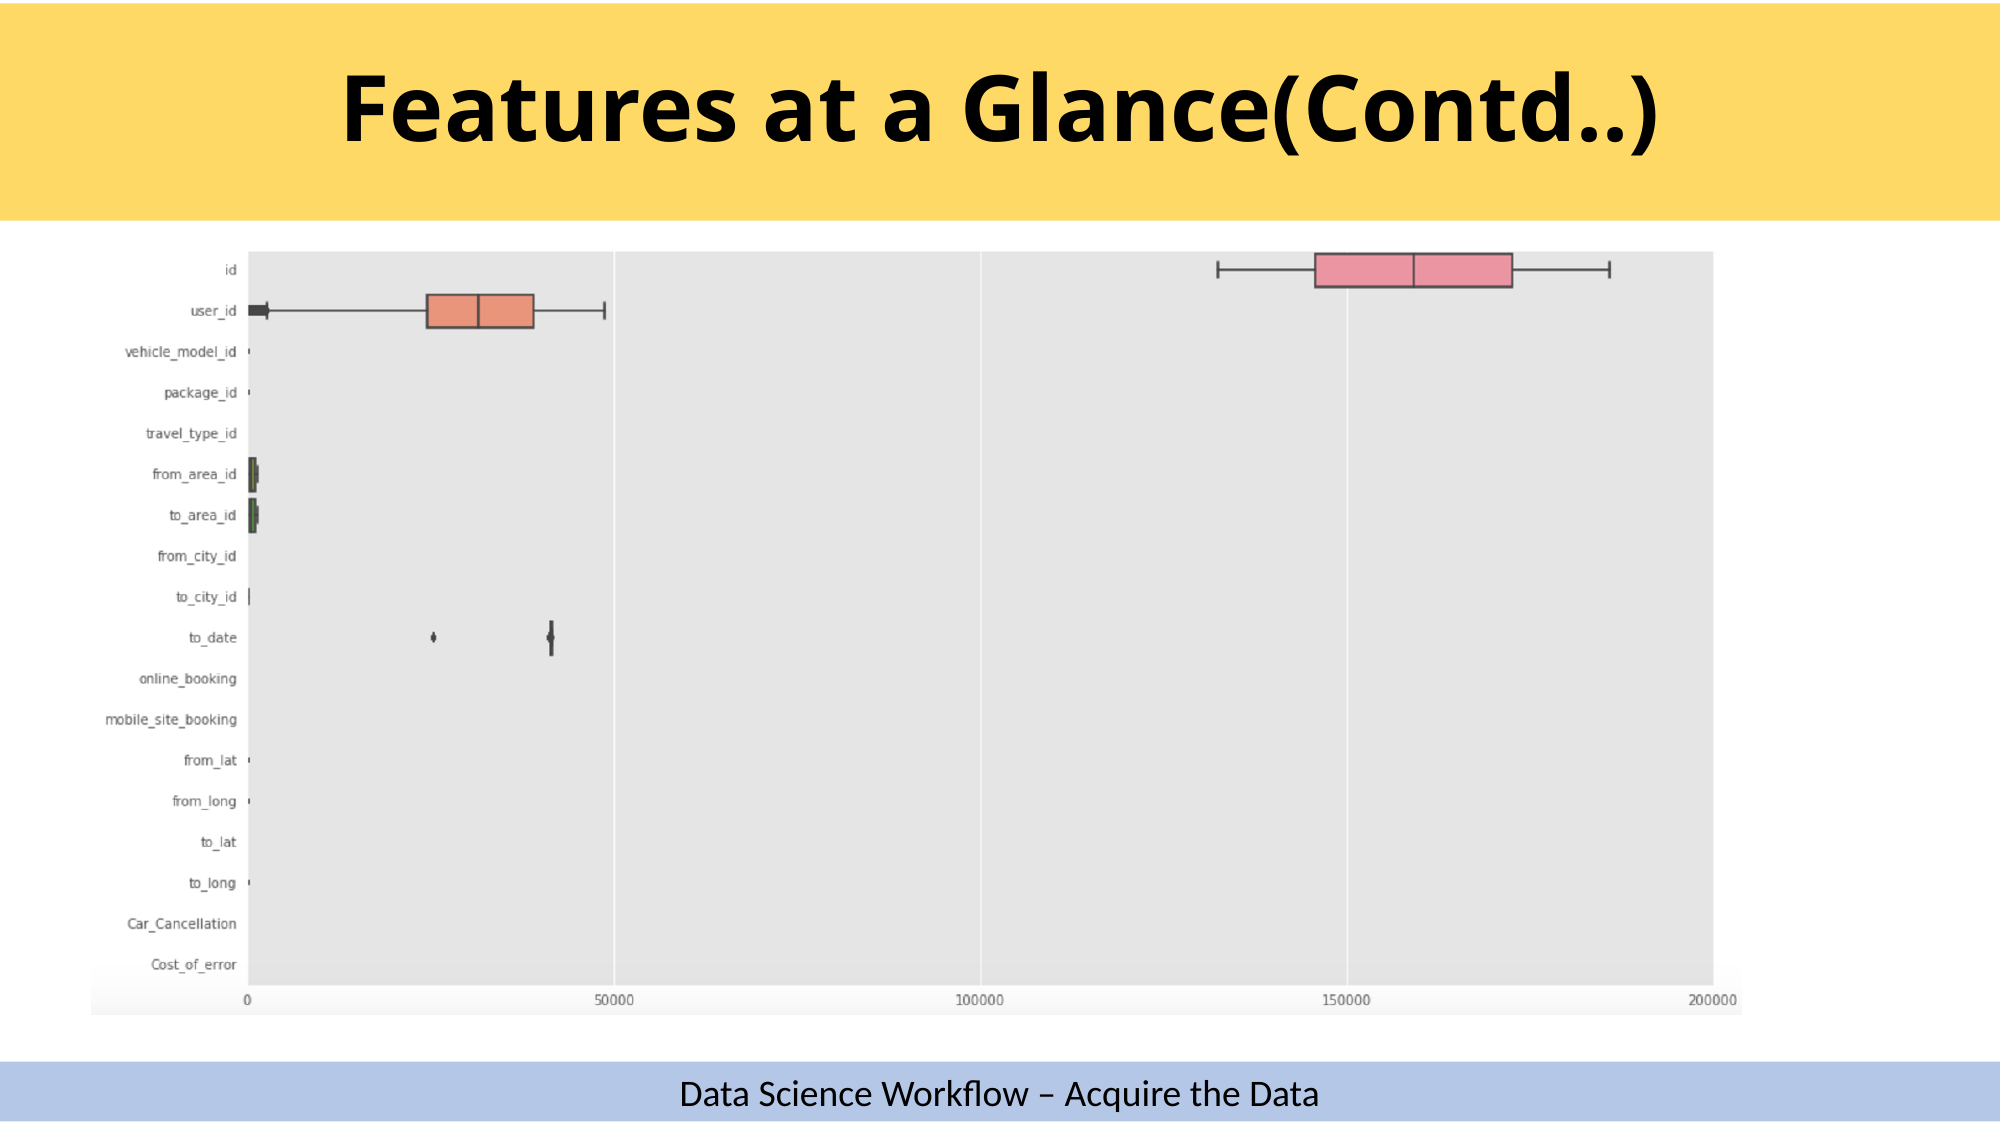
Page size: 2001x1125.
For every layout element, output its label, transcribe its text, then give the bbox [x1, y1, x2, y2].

title Features at a Glance(Contd..) [0, 3, 2000, 221]
picture [90, 247, 1742, 1015]
text_box Data Science Workflow – Acquire the Data [0, 1061, 2000, 1122]
